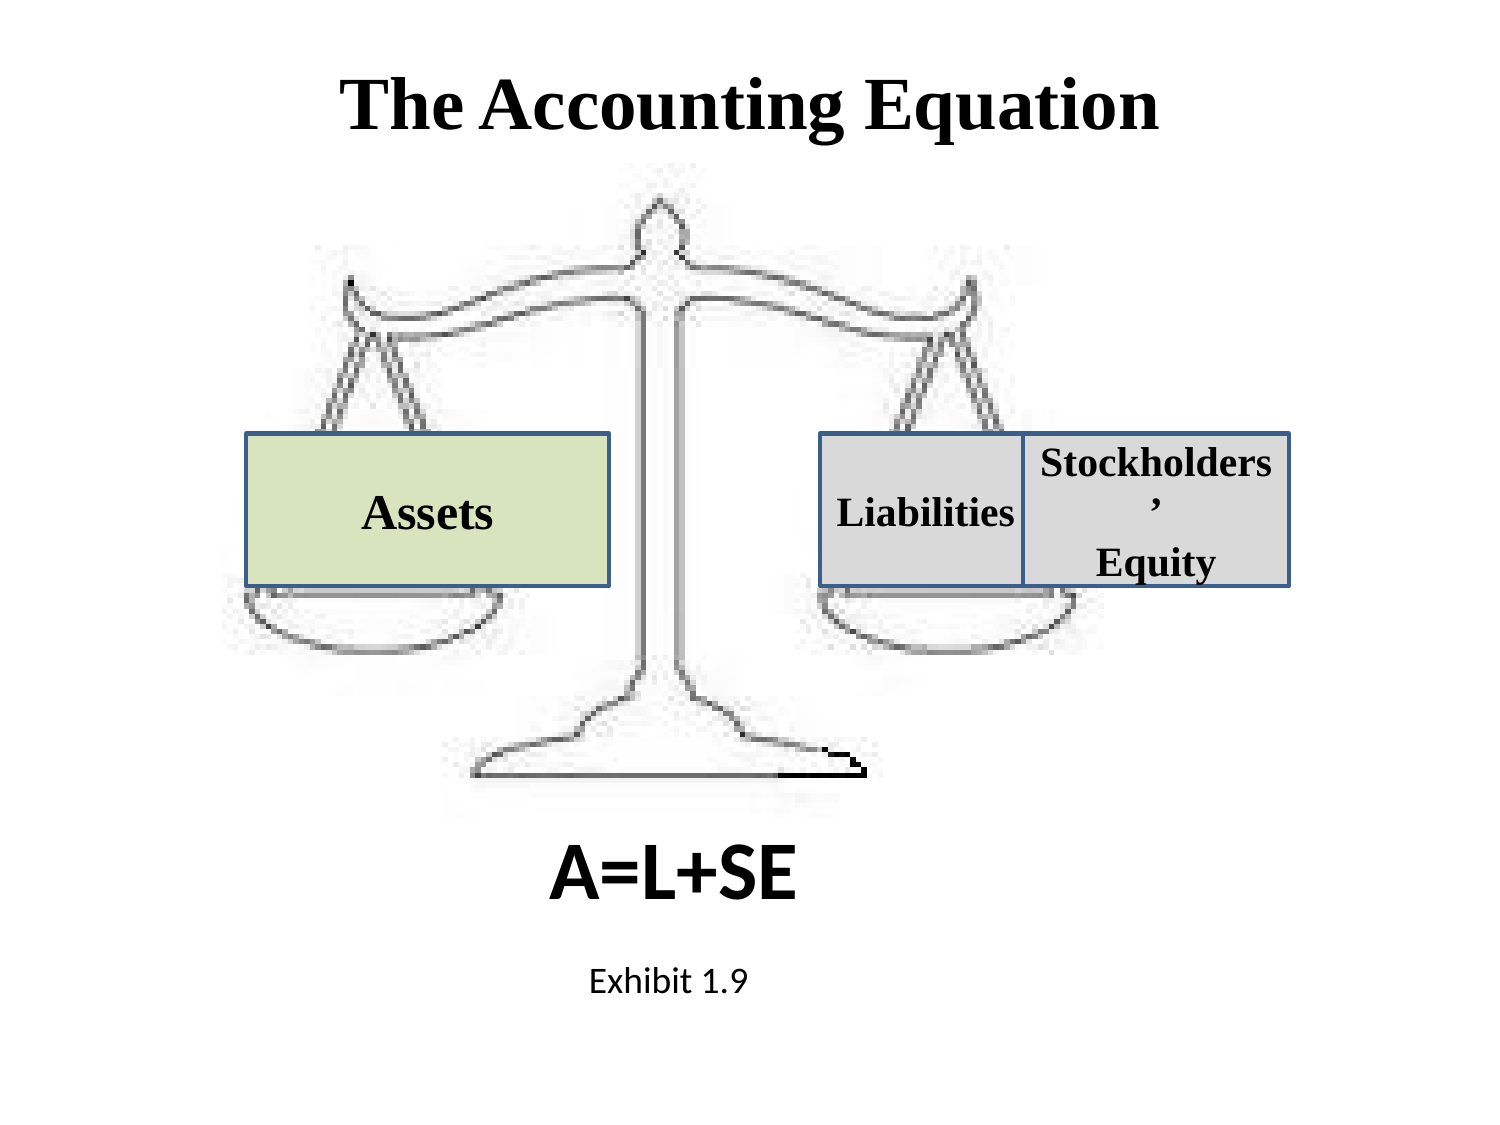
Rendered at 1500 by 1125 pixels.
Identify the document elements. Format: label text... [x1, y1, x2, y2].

text_box Exhibit 1.9 [574, 981, 821, 1009]
text_box Stockholders’ Equity [1236, 431, 1291, 588]
text_box The Accounting Equation [324, 46, 1176, 152]
picture [222, 163, 1231, 973]
